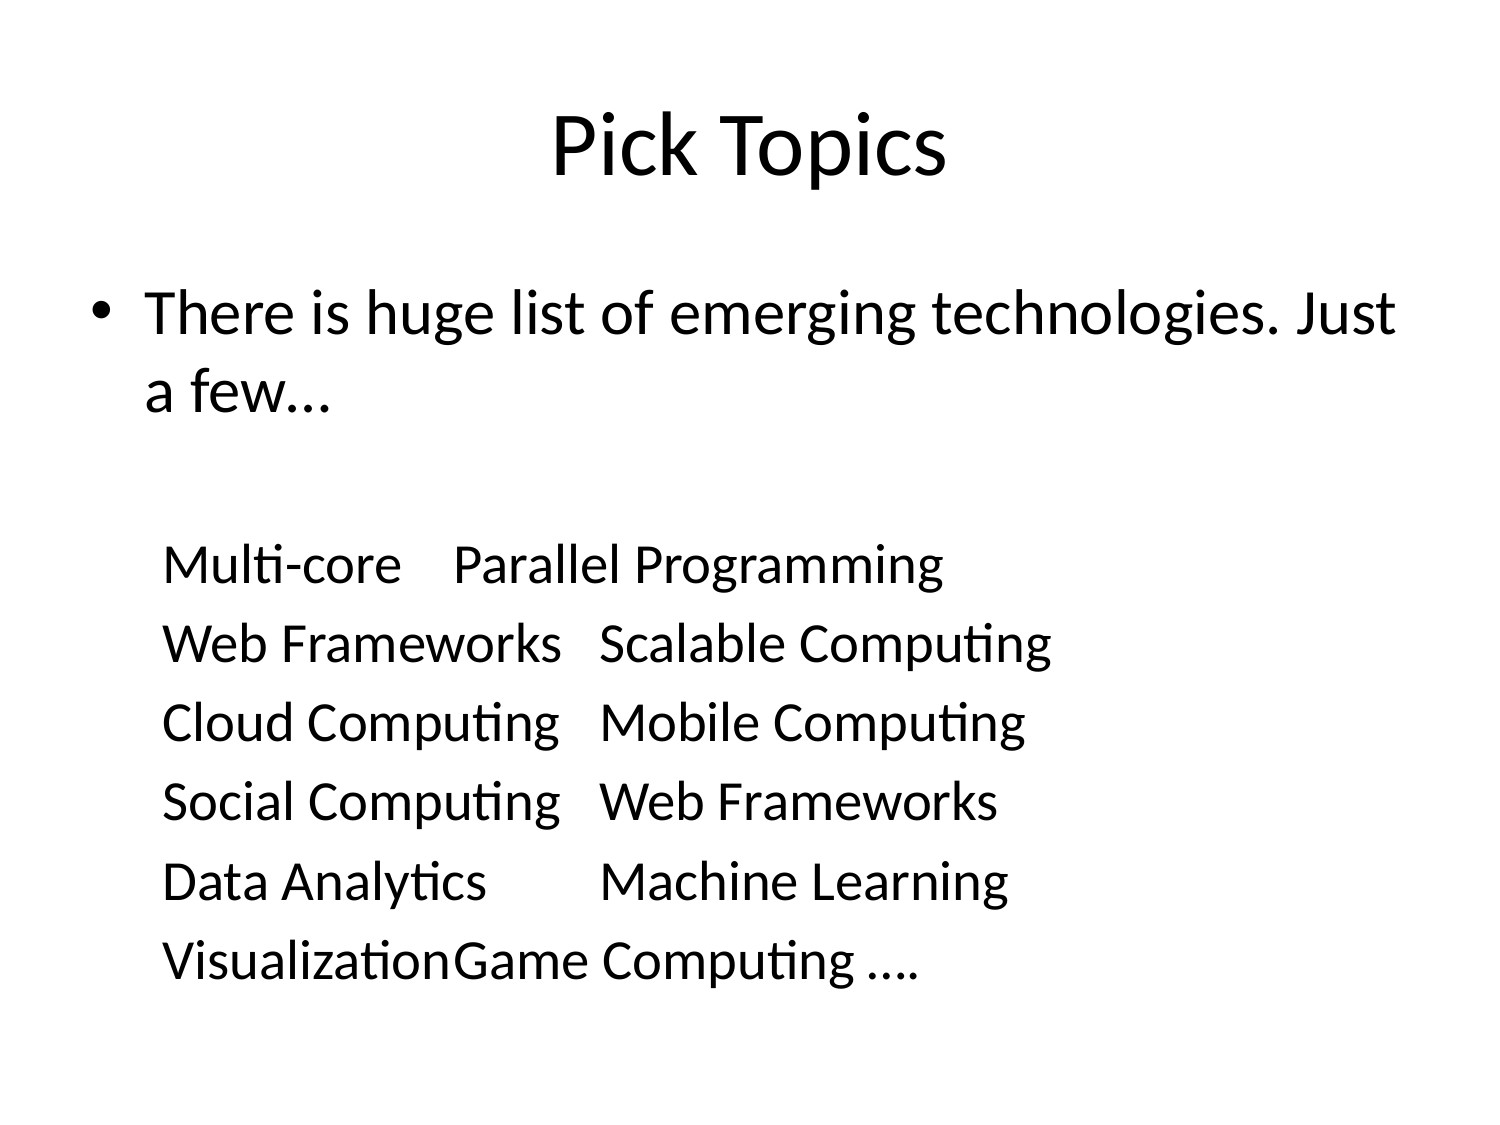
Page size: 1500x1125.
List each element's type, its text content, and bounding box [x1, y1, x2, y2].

list There is huge list of emerging technologies. Just a few… Multi-core Parallel Programming Web Frameworks Scalable Computing Cloud Computing Mobile Computing Social Computing Web Frameworks Data Analytics Machine Learning Visualization Game Computing …. [75, 262, 1425, 1005]
title Pick Topics [75, 45, 1425, 233]
